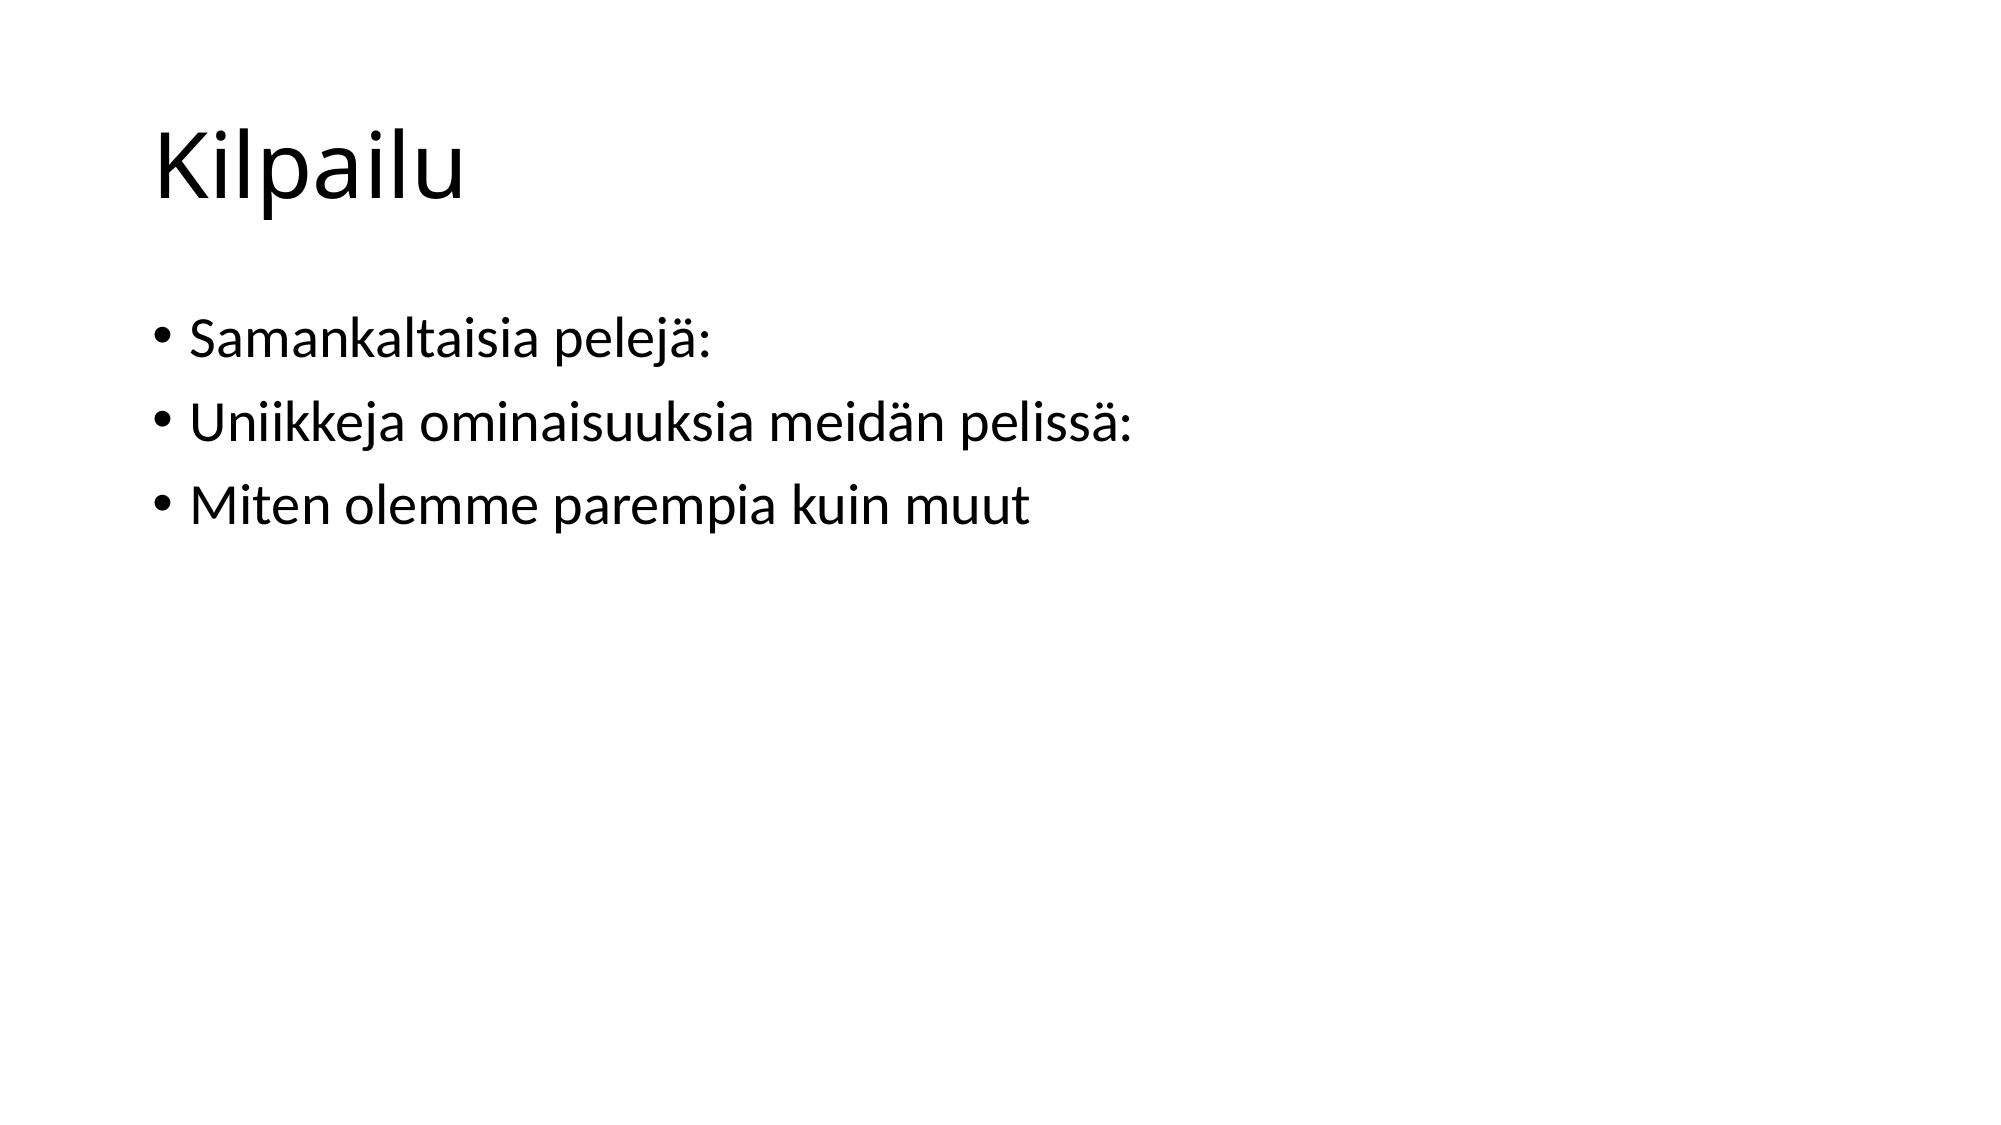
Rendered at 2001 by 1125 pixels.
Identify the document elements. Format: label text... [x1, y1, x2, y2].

title Kilpailu [137, 59, 1863, 278]
list Samankaltaisia pelejä: Uniikkeja ominaisuuksia meidän pelissä: Miten olemme parempia kuin muut [137, 299, 1863, 1014]
